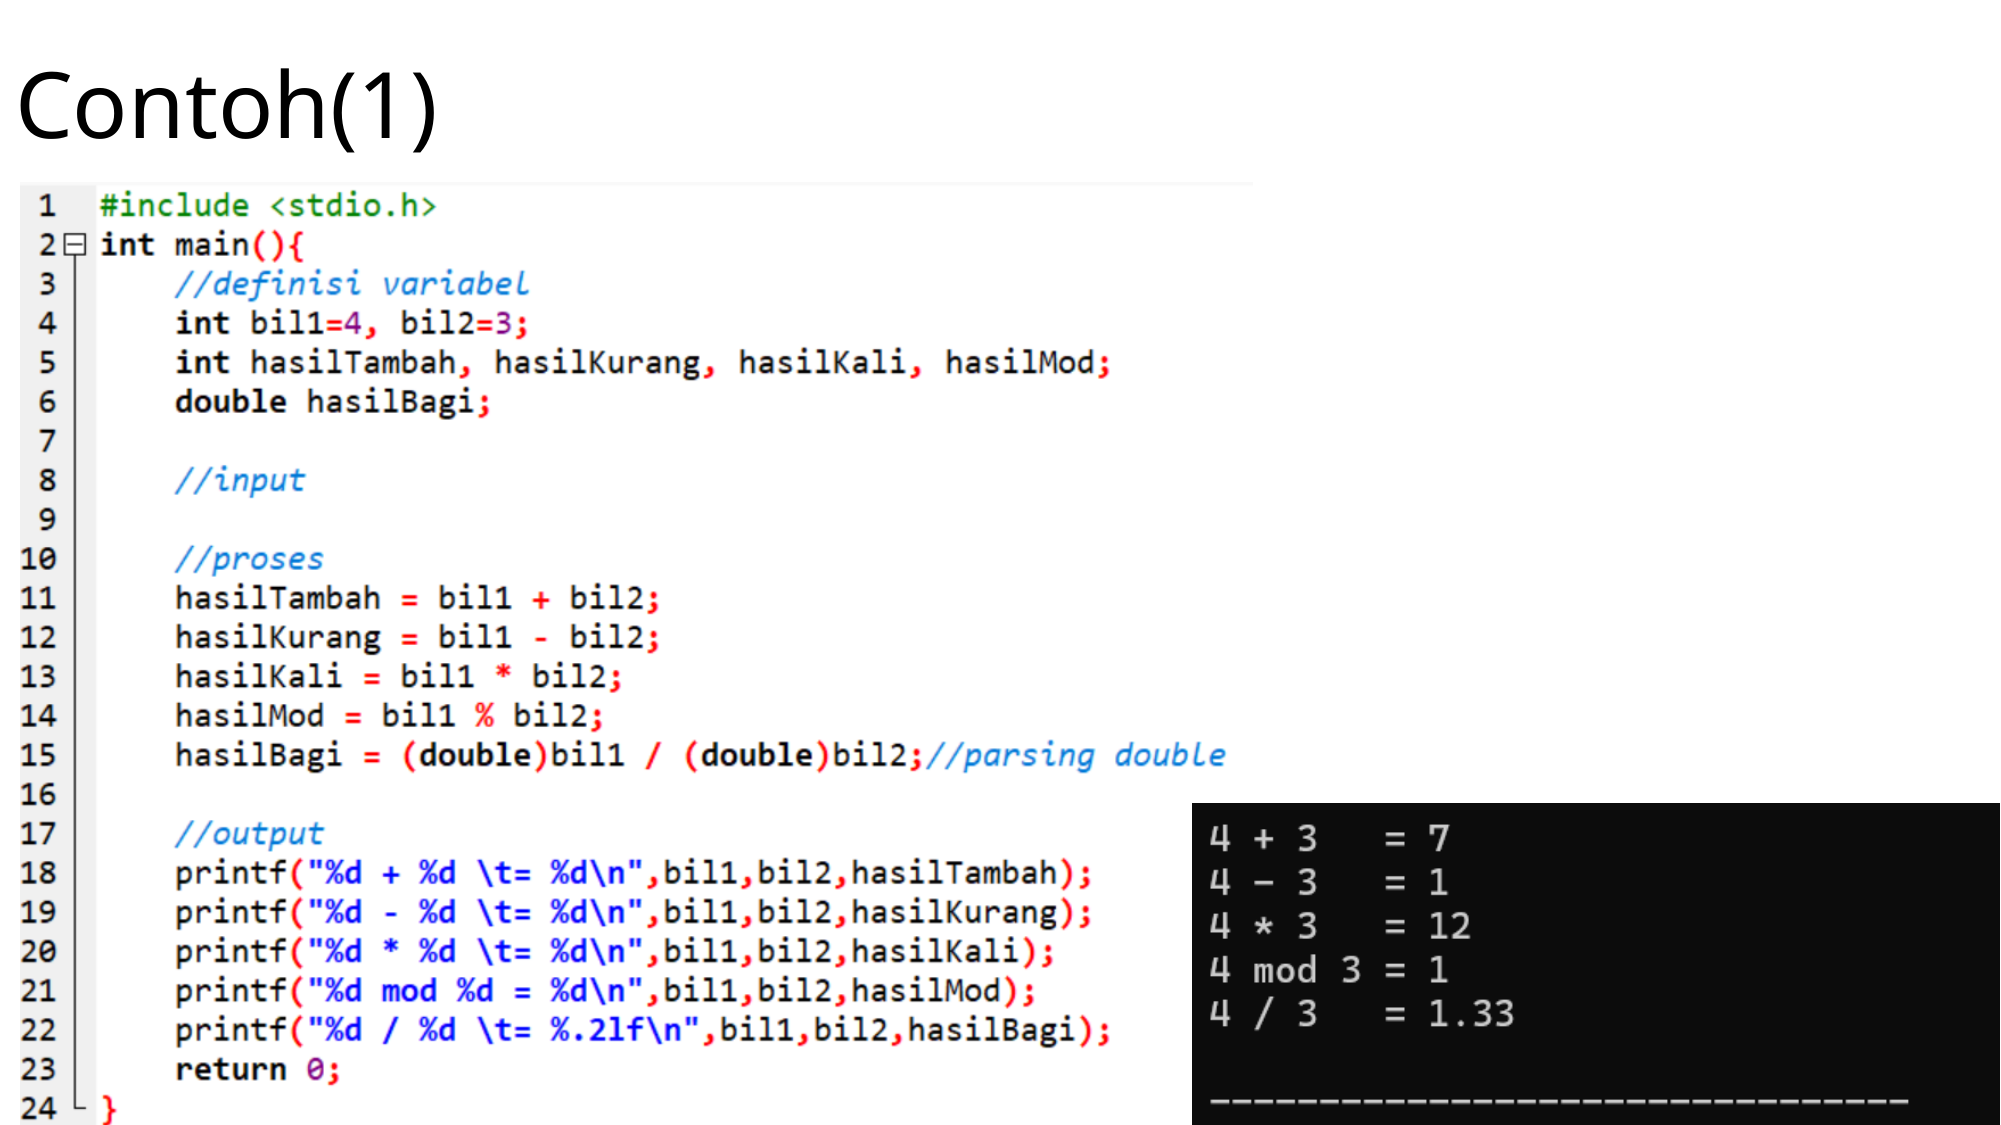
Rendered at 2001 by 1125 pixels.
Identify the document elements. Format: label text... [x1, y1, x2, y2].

title Contoh(1) [0, 0, 1725, 218]
picture [20, 182, 2000, 1125]
